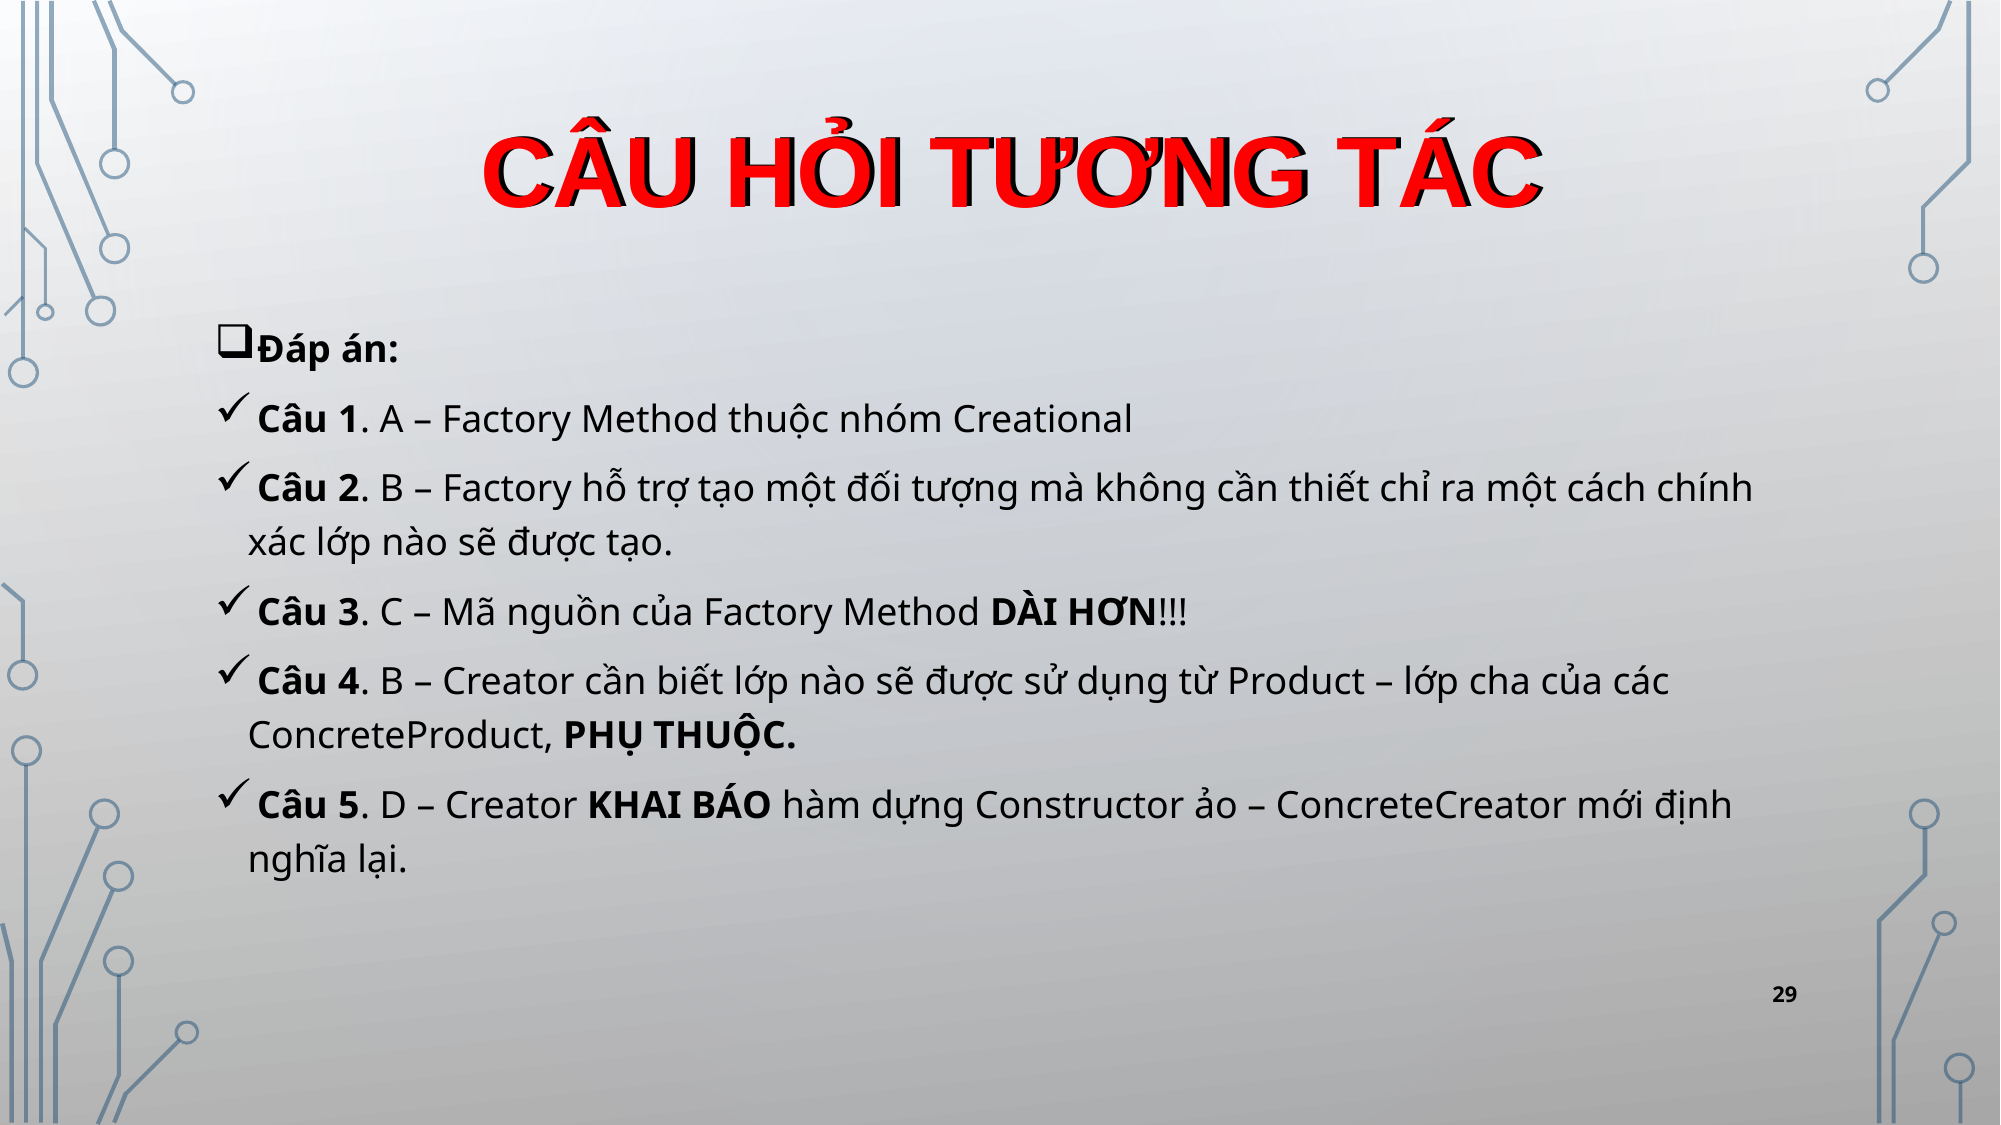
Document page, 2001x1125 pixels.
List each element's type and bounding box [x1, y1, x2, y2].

text_box [0, 0, 201, 1125]
text_box [198, 82, 1830, 268]
text_box [1863, 0, 1976, 1124]
picture [201, 0, 2000, 1125]
